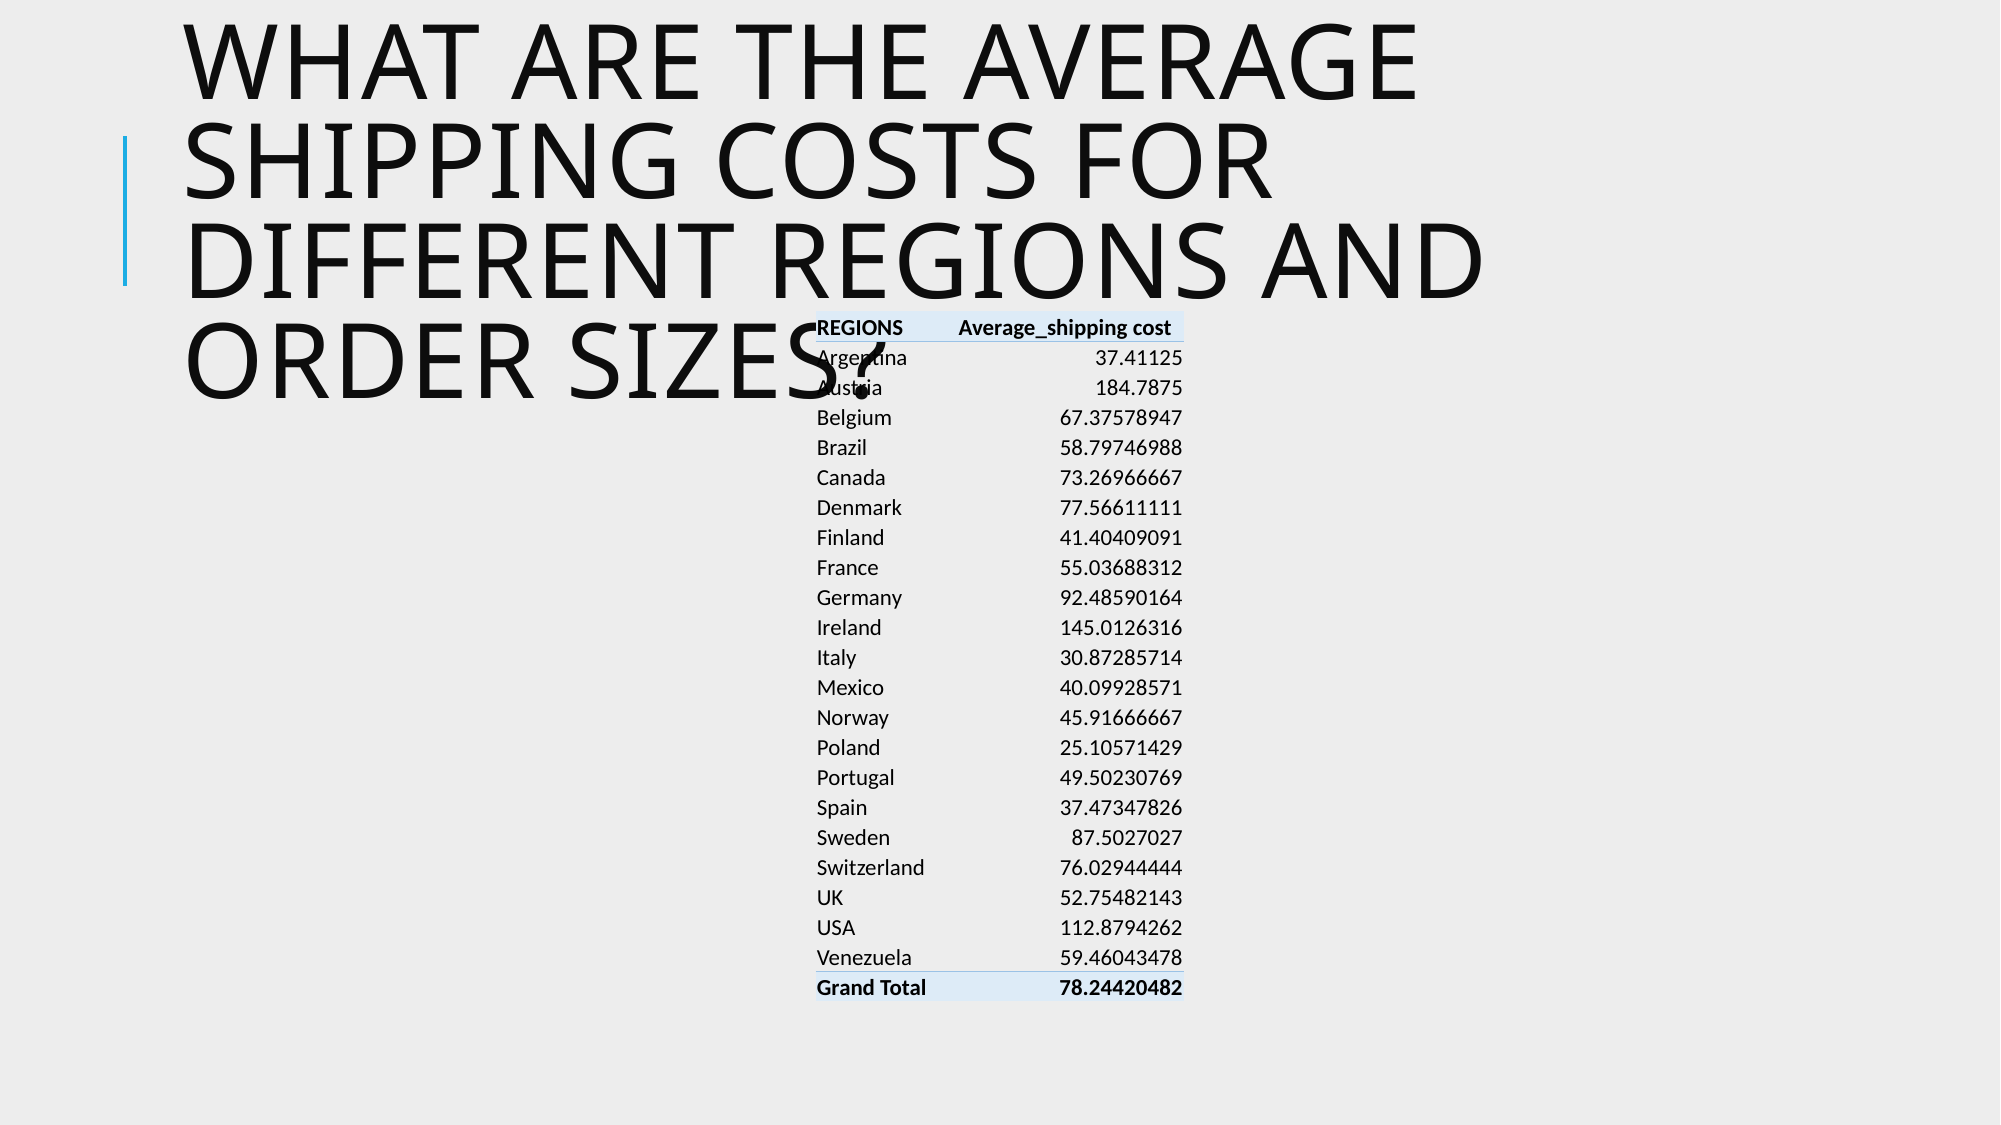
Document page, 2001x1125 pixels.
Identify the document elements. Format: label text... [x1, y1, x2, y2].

table_cell 184.7875 [957, 371, 1184, 401]
table_cell 55.03688312 [957, 551, 1184, 581]
table_cell 49.50230769 [957, 761, 1184, 791]
table_cell 30.87285714 [957, 641, 1184, 671]
table_cell 112.8794262 [957, 911, 1184, 941]
table_cell 37.47347826 [957, 791, 1184, 821]
table_cell France [816, 551, 957, 581]
table_header REGIONS [816, 311, 957, 341]
table_cell 25.10571429 [957, 731, 1184, 761]
table_cell Mexico [816, 671, 957, 701]
table_cell 67.37578947 [957, 401, 1184, 431]
table_cell Germany [816, 581, 957, 611]
table_cell 37.41125 [957, 342, 1184, 371]
table_cell 59.46043478 [957, 941, 1184, 971]
table_cell Austria [816, 371, 957, 401]
table_cell 92.48590164 [957, 581, 1184, 611]
table_cell Italy [816, 641, 957, 671]
table_cell 58.79746988 [957, 431, 1184, 461]
table_cell UK [816, 881, 957, 911]
table_cell Denmark [816, 491, 957, 521]
table_cell 73.26966667 [957, 461, 1184, 491]
table_cell 52.75482143 [957, 881, 1184, 911]
table_cell 45.91666667 [957, 701, 1184, 731]
table_cell Brazil [816, 431, 957, 461]
table_cell 145.0126316 [957, 611, 1184, 641]
table_cell Argentina [816, 342, 957, 371]
table_cell 87.5027027 [957, 821, 1184, 851]
table_cell Canada [816, 461, 957, 491]
title What are the average shipping costs for different regions and order sizes? [168, 96, 1763, 342]
table_cell Spain [816, 791, 957, 821]
table_cell Belgium [816, 401, 957, 431]
table_cell 40.09928571 [957, 671, 1184, 701]
table_cell Finland [816, 521, 957, 551]
table_cell Portugal [816, 761, 957, 791]
table_cell Venezuela [816, 941, 957, 971]
table_cell Sweden [816, 821, 957, 851]
table_header Average_shipping cost [957, 311, 1184, 341]
table_cell 78.24420482 [957, 972, 1184, 1001]
table_cell Norway [816, 701, 957, 731]
table_cell USA [816, 911, 957, 941]
table_cell Switzerland [816, 851, 957, 881]
table_cell 77.56611111 [957, 491, 1184, 521]
table_cell Grand Total [816, 972, 957, 1001]
table_cell Ireland [816, 611, 957, 641]
table_cell Poland [816, 731, 957, 761]
table_cell 41.40409091 [957, 521, 1184, 551]
table_cell 76.02944444 [957, 851, 1184, 881]
